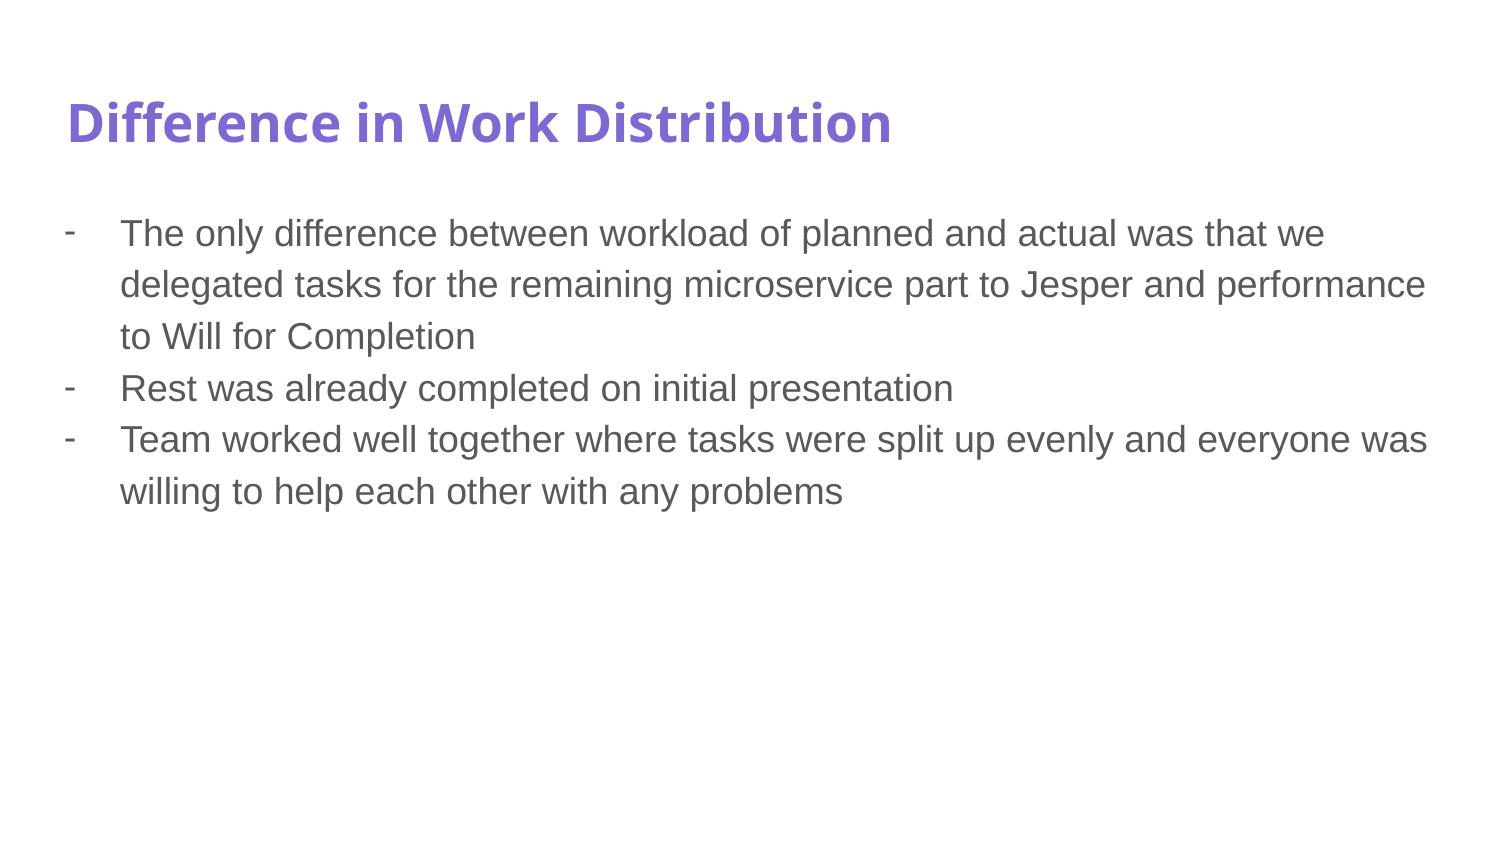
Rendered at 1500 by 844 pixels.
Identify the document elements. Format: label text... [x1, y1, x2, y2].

text_box The only difference between workload of planned and actual was that we delegated tasks for the remaining microservice part to Jesper and performance to Will for Completion Rest was already completed on initial presentation Team worked well together where tasks were split up evenly and everyone was willing to help each other with any problems [30, 156, 1449, 805]
title Difference in Work Distribution [51, 74, 1449, 156]
